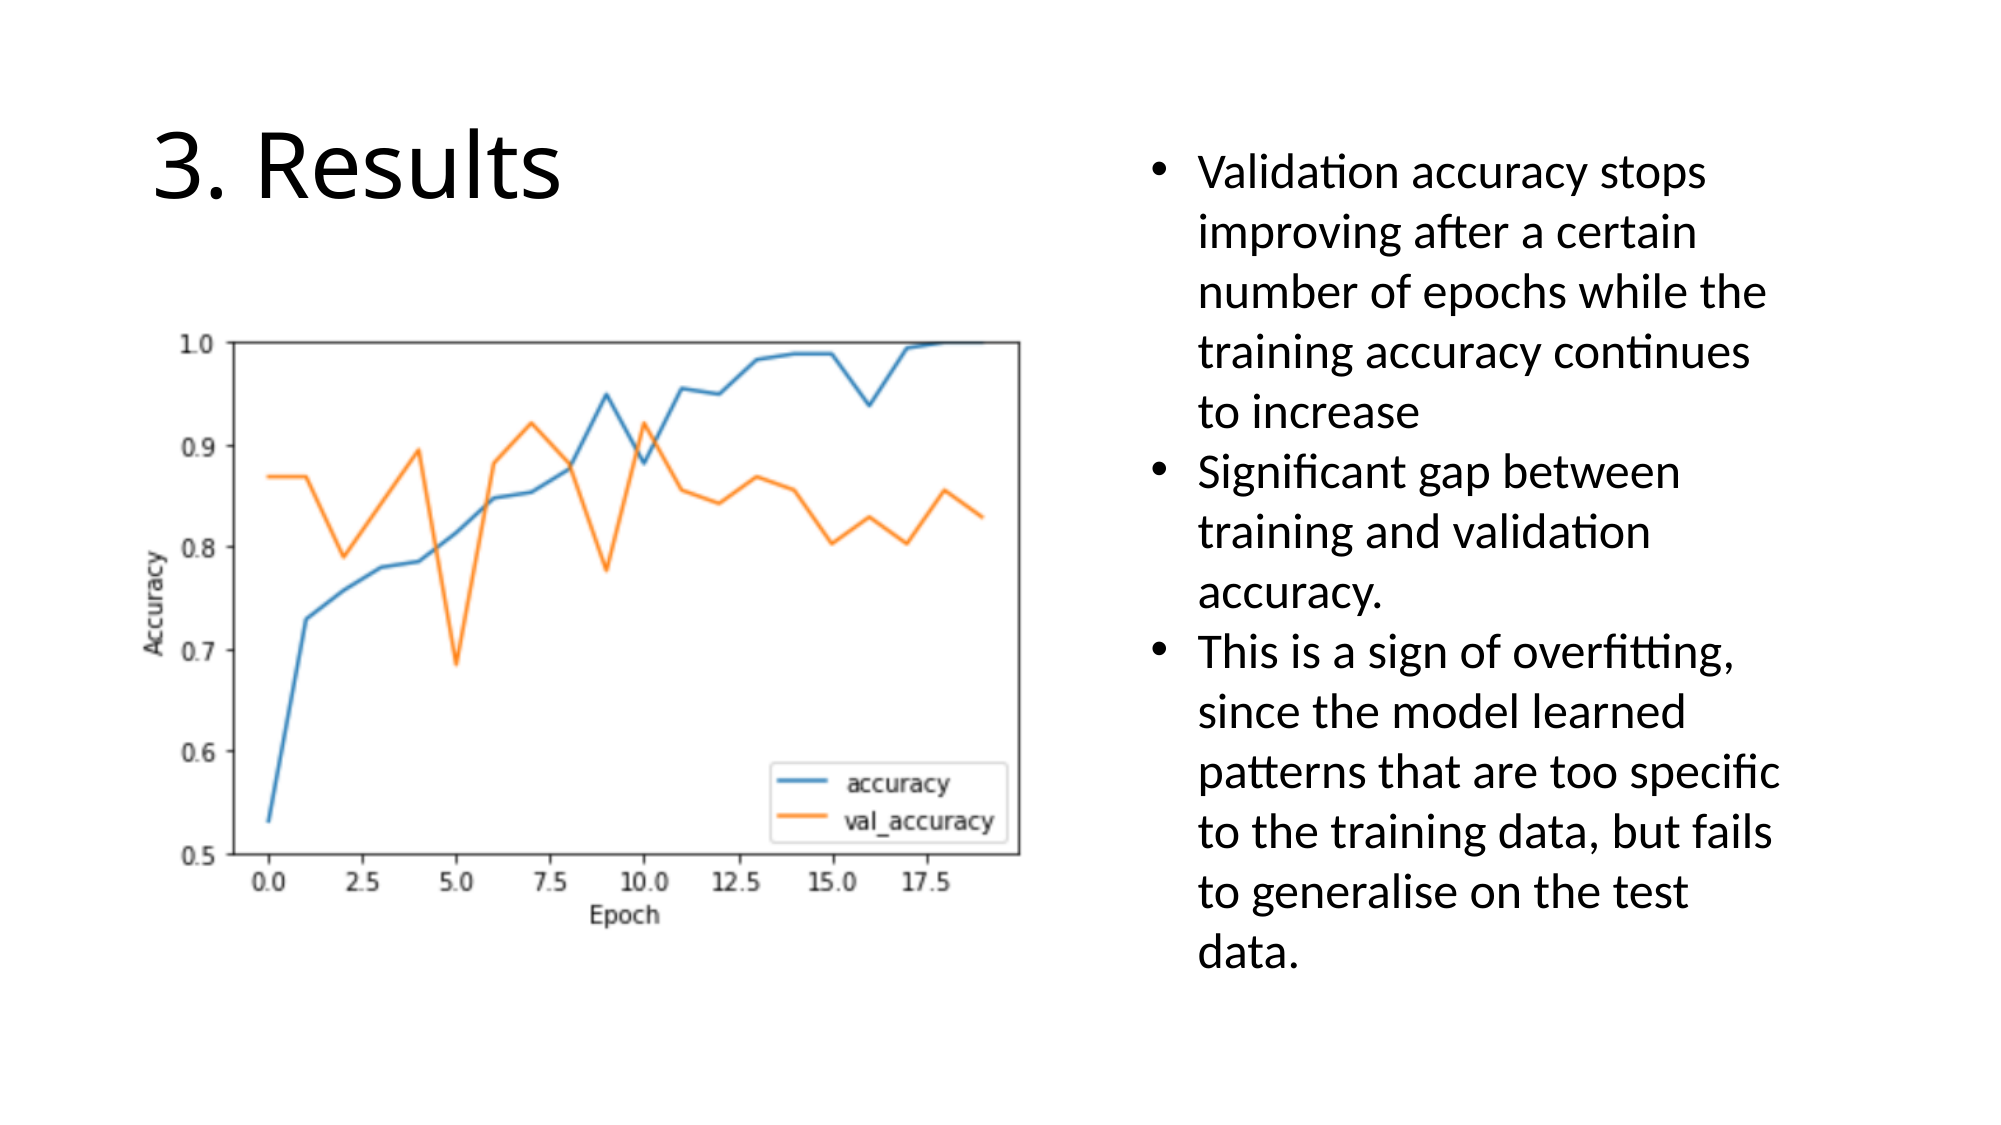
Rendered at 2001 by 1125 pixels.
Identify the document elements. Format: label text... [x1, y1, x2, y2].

text_box Validation accuracy stops improving after a certain number of epochs while the training accuracy continues to increase Significant gap between training and validation accuracy. This is a sign of overfitting, since the model learned patterns that are too specific to the training data, but fails to generalise on the test data. [1135, 130, 1797, 986]
picture [122, 312, 1044, 960]
title 3. Results [137, 59, 1863, 278]
